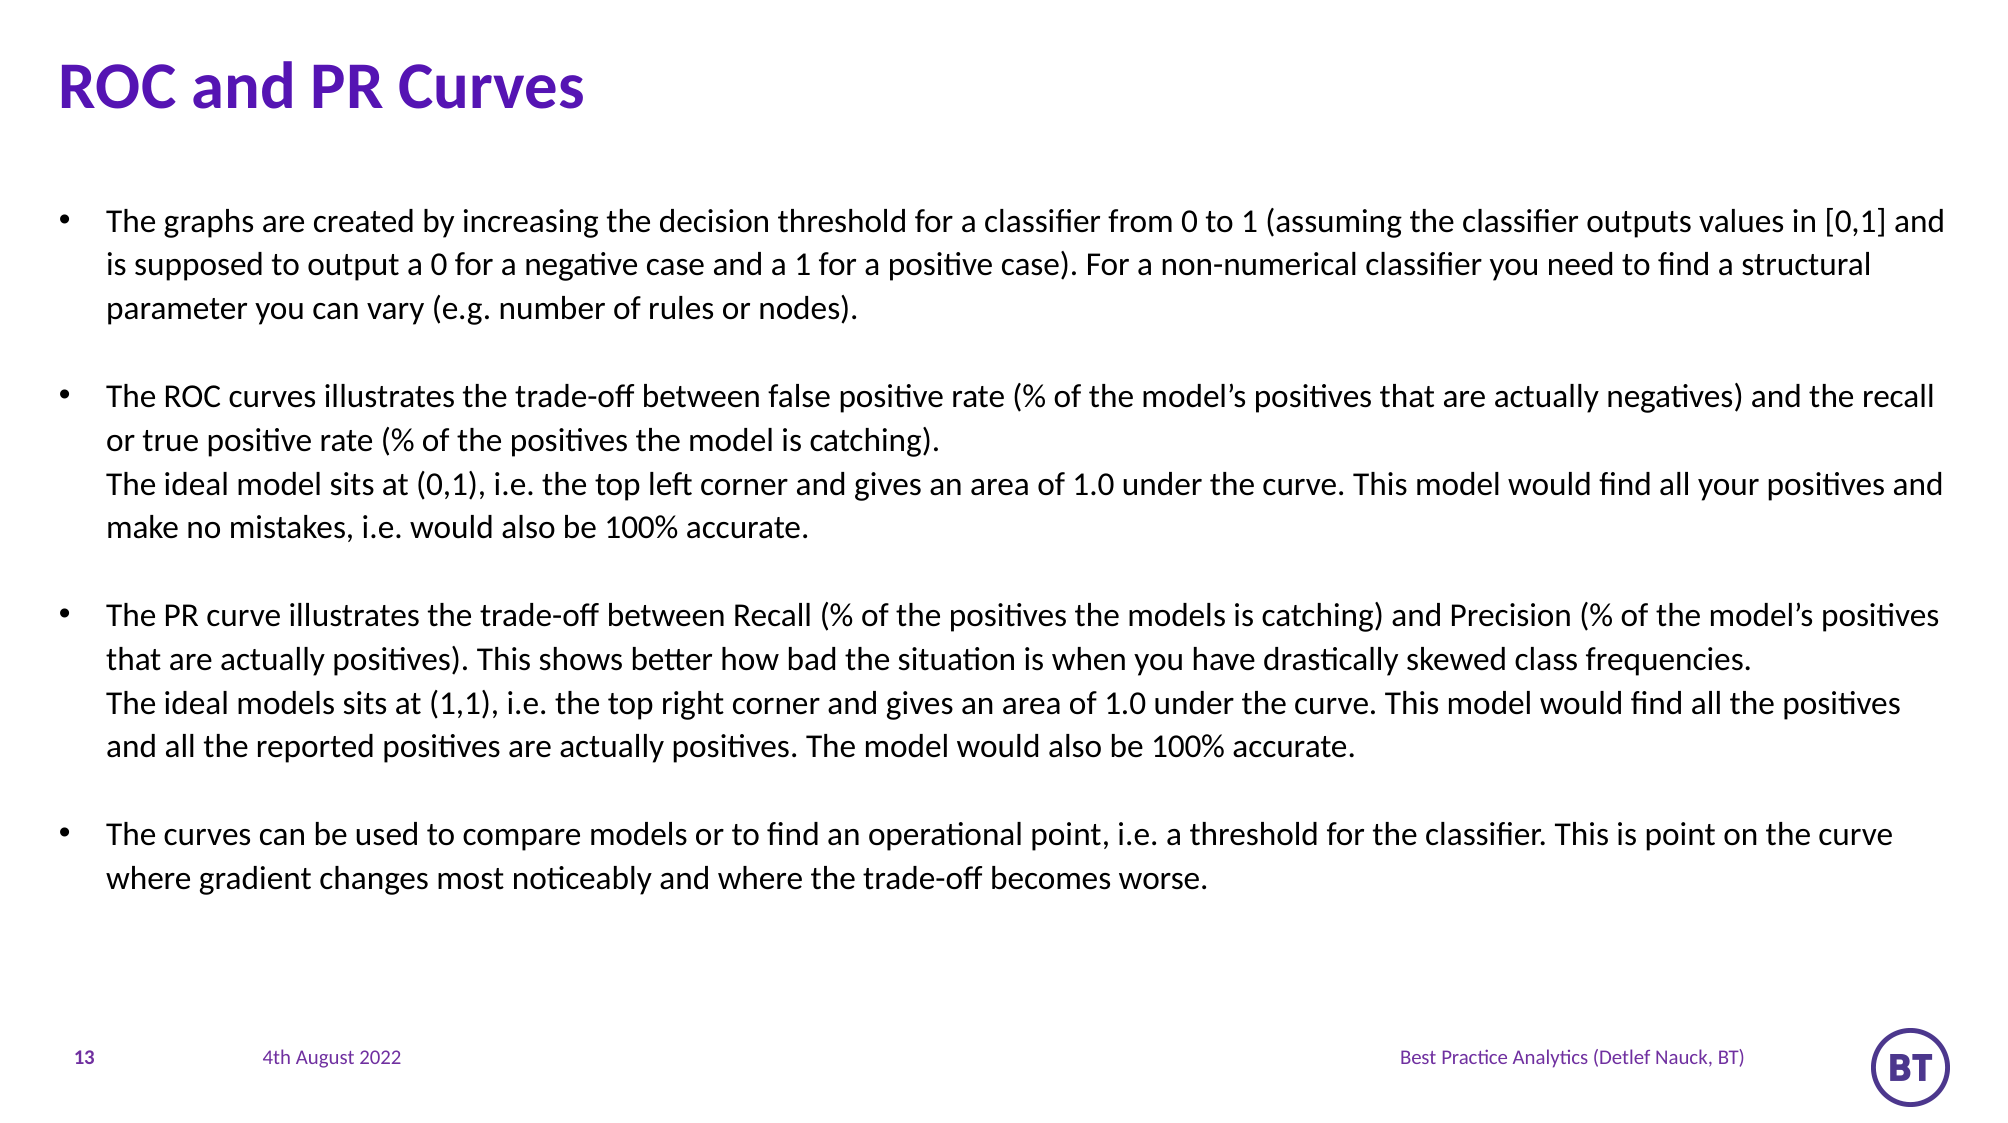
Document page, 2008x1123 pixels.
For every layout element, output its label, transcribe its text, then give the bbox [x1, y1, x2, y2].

picture [1871, 1028, 1950, 1107]
slide_number 13 [59, 1036, 119, 1080]
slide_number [247, 1036, 555, 1080]
footer Best Practice Analytics (Detlef Nauck, BT) [602, 1036, 1760, 1080]
list The graphs are created by increasing the decision threshold for a classifier from 0 to 1 (assuming the classifier outputs values in [0,1] and is supposed to output a 0 for a negative case and a 1 for a positive case). For a non-numerical classifier you need to find a structural parameter you can vary (e.g. number of rules or nodes). The ROC curves illustrates the trade-off between false positive rate (% of the model’s positives that are actually negatives) and the recall or true positive rate (% of the positives the model is catching). The ideal model sits at (0,1), i.e. the top left corner and gives an area of 1.0 under the curve. This model would find all your positives and make no mistakes, i.e. would also be 100% accurate. The PR curve illustrates the trade-off between Recall (% of the positives the models is catching) and Precision (% of the model’s positives that are actually positives). This shows better how bad the situation is when you have drastically skewed class frequencies. The ideal models sits at (1,1), i.e. the top right corner and gives an area of 1.0 under the curve. This model would find all the positives and all the reported positives are actually positives. The model would also be 100% accurate. The curves can be used to compare models or to find an operational point, i.e. a threshold for the classifier. This is point on the curve where gradient changes most noticeably and where the trade-off becomes worse. [59, 194, 1950, 999]
title ROC and PR Curves [59, 42, 1950, 173]
